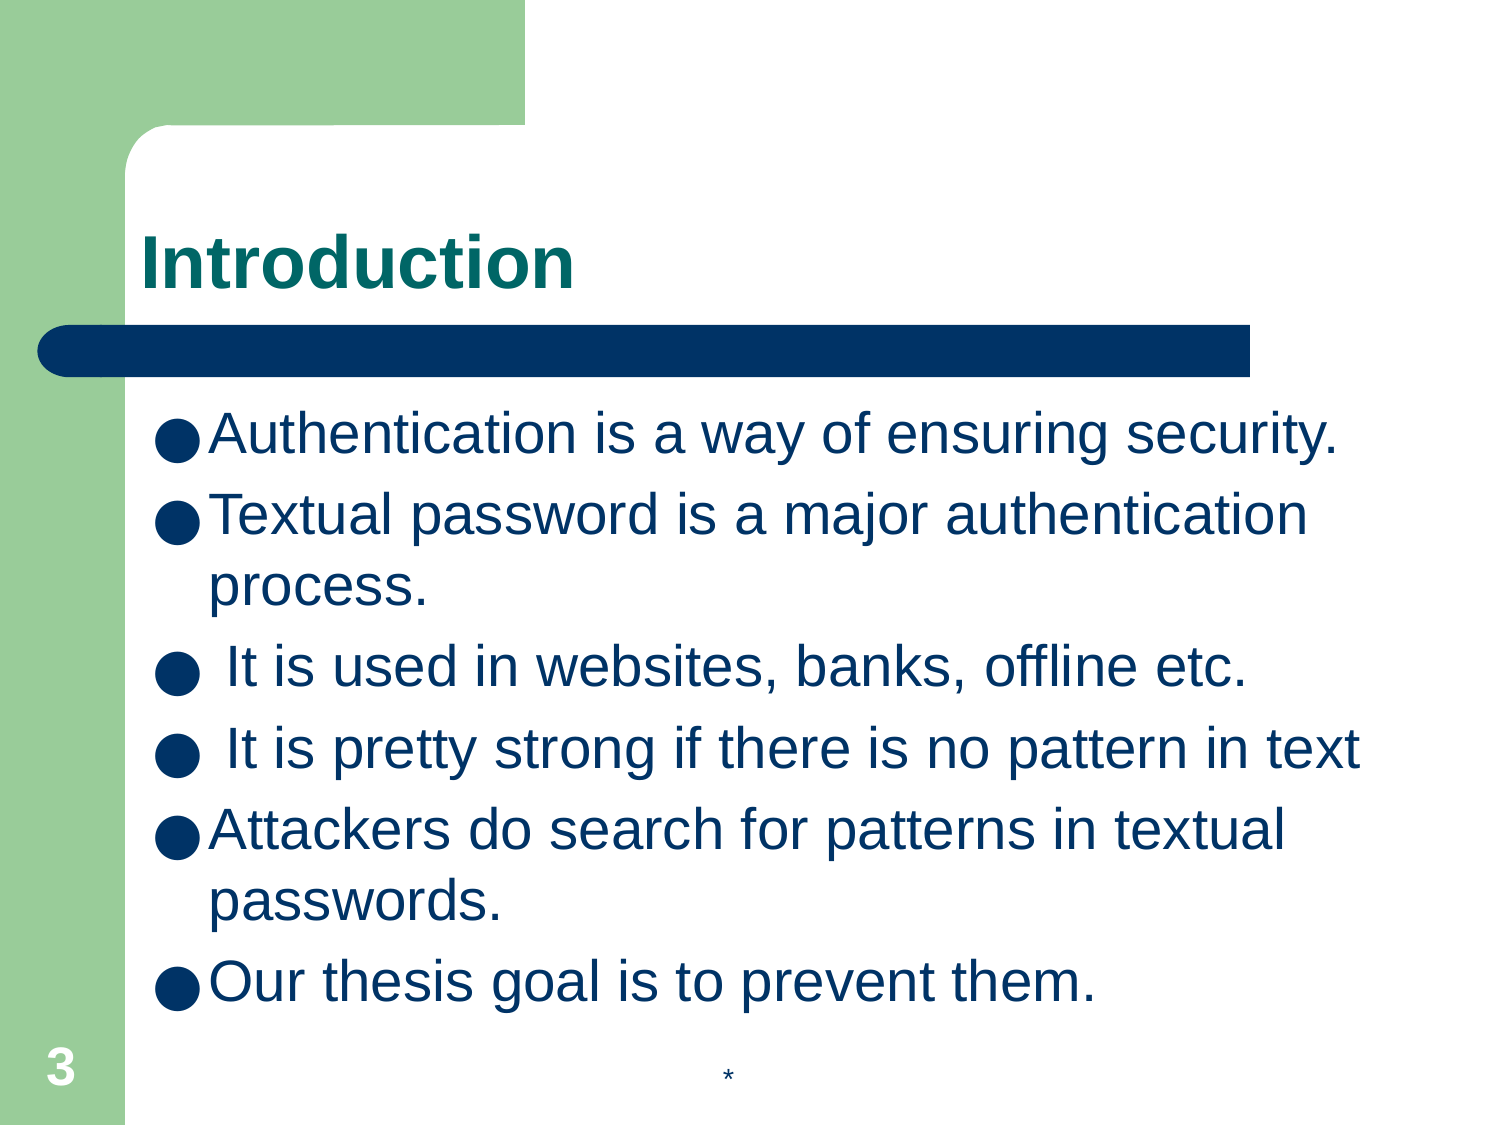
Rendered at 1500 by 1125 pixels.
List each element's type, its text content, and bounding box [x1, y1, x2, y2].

title Introduction [125, 125, 1425, 313]
text_box ‹#› [13, 1023, 111, 1105]
text_box * [399, 1025, 750, 1103]
list Authentication is a way of ensuring security. Textual password is a major authentication process. It is used in websites, banks, offline etc. It is pretty strong if there is no pattern in text Attackers do search for patterns in textual passwords. Our thesis goal is to prevent them. [137, 387, 1400, 1025]
